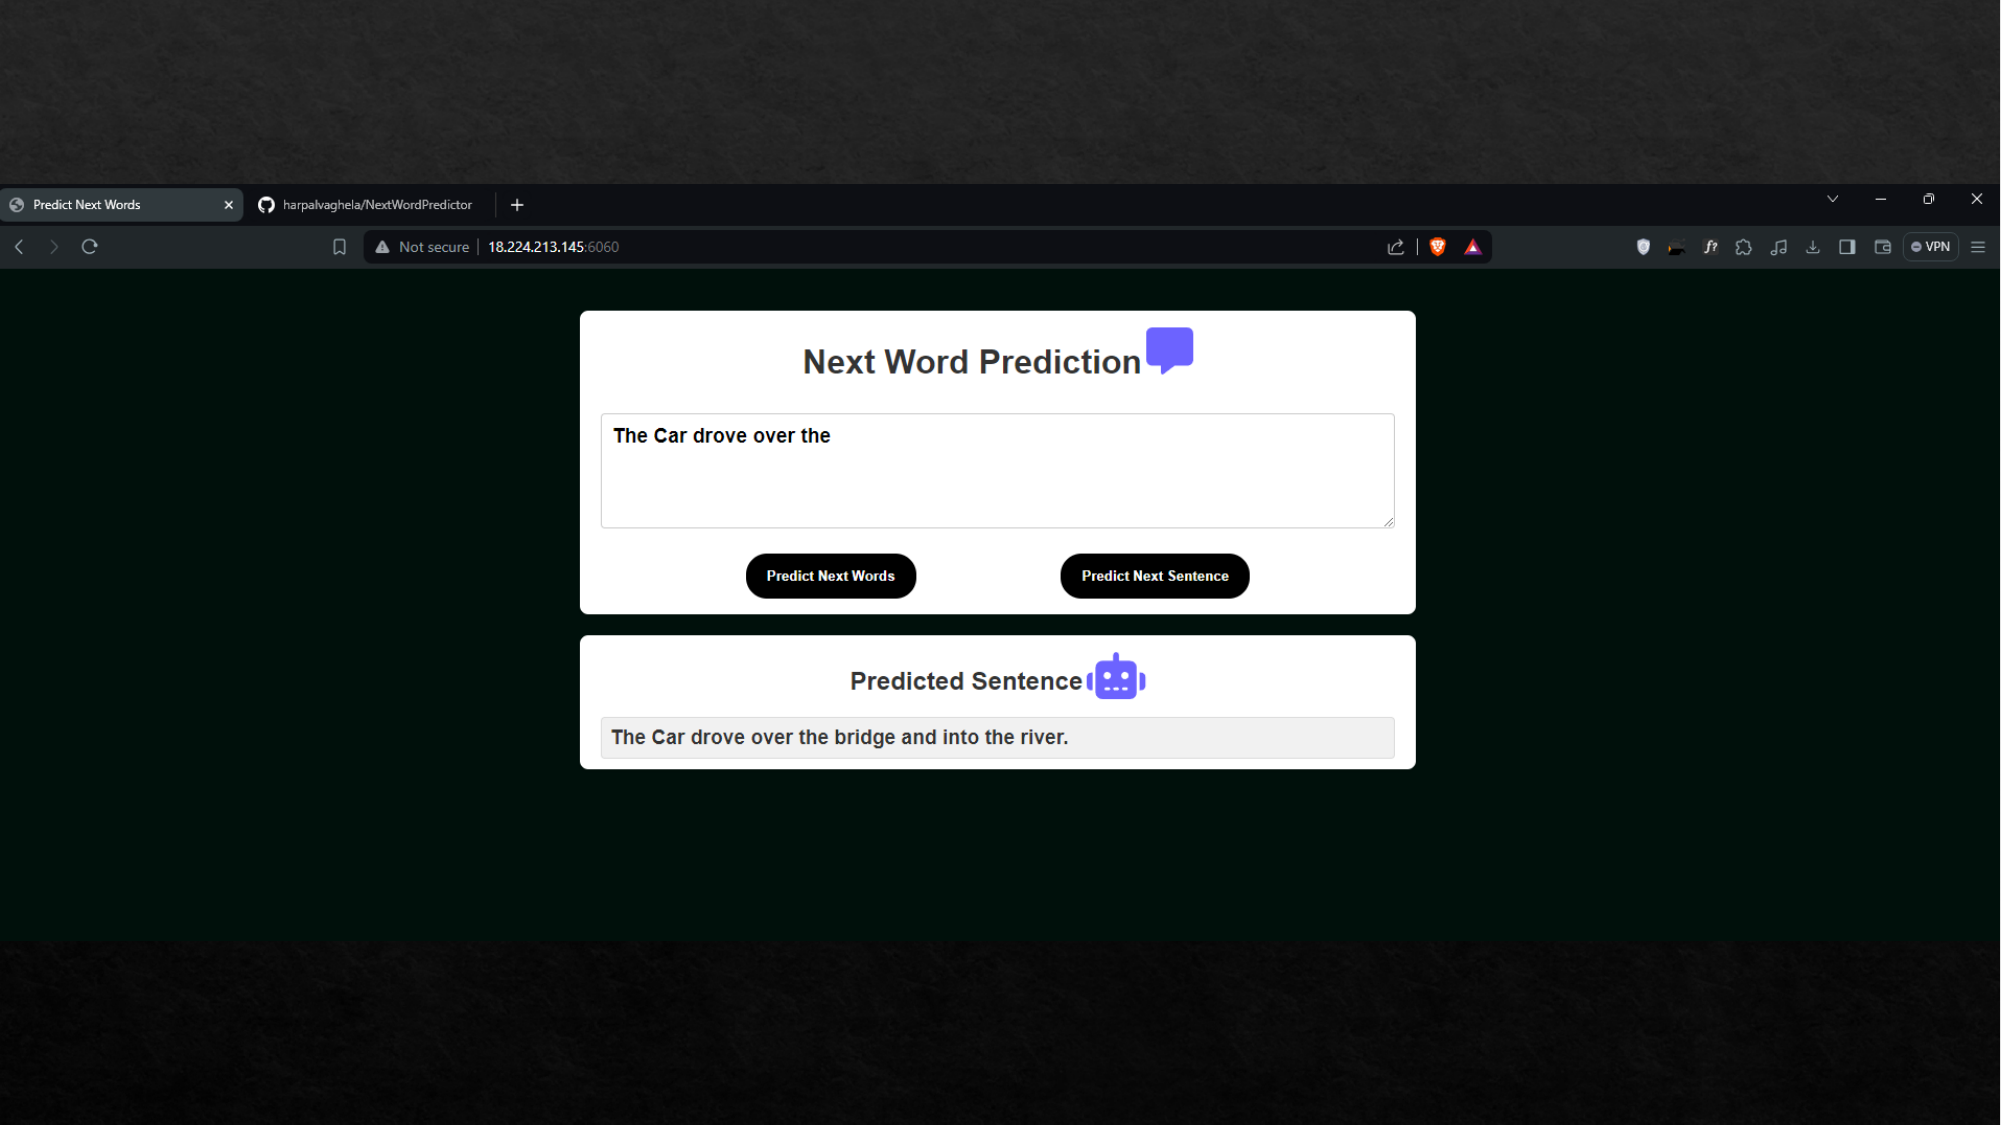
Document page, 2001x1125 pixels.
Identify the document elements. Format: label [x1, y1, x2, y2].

picture [0, 184, 2000, 941]
